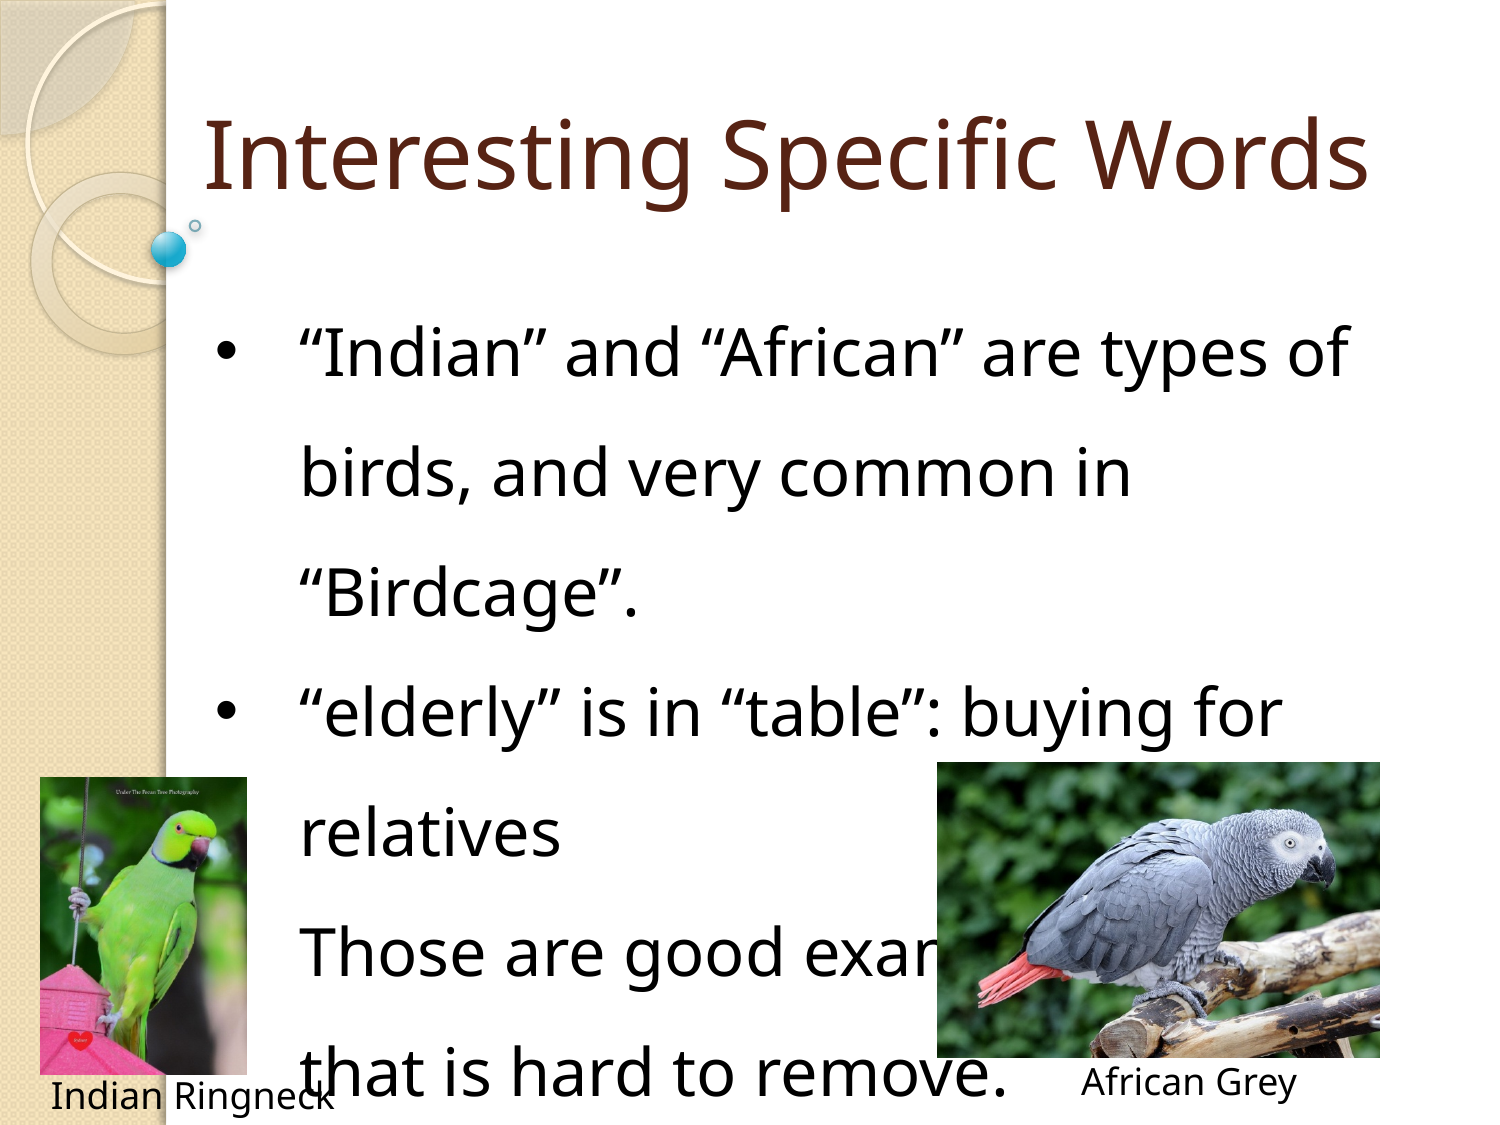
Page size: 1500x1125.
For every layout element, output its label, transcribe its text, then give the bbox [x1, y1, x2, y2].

picture [937, 762, 1380, 1058]
text_box African Grey [961, 1070, 1312, 1110]
picture [40, 777, 247, 1076]
text_box Indian Ringneck [0, 1064, 350, 1125]
title Interesting Specific Words [150, 62, 1425, 217]
text_box “Indian” and “African” are types of birds, and very common in “Birdcage”. “elderly” is in “table”: buying for relatives Those are good examples of noise that is hard to remove. [200, 262, 1438, 1125]
